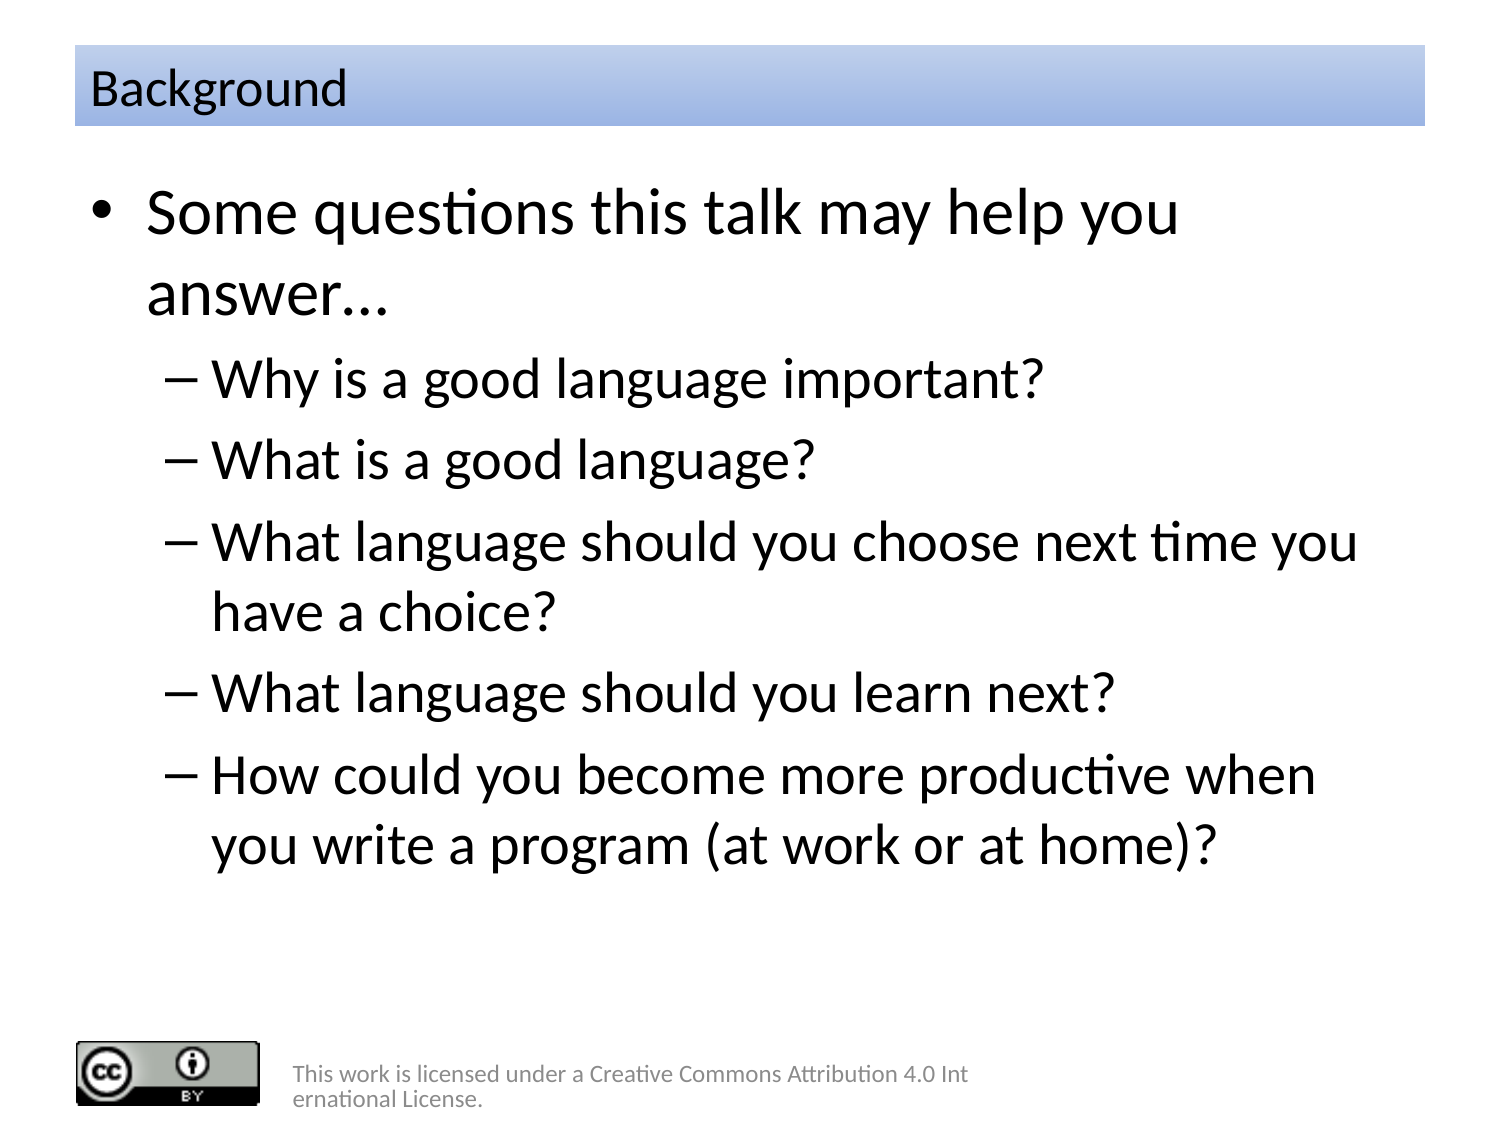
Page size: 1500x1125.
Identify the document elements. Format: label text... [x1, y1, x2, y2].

title Background [75, 45, 1425, 126]
list Some questions this talk may help you answer… Why is a good language important? What is a good language? What language should you choose next time you have a choice? What language should you learn next? How could you become more productive when you write a program (at work or at home)? [75, 160, 1425, 1005]
picture [76, 1041, 260, 1106]
footer This work is licensed under a Creative Commons Attribution 4.0 International License. [277, 1042, 988, 1103]
